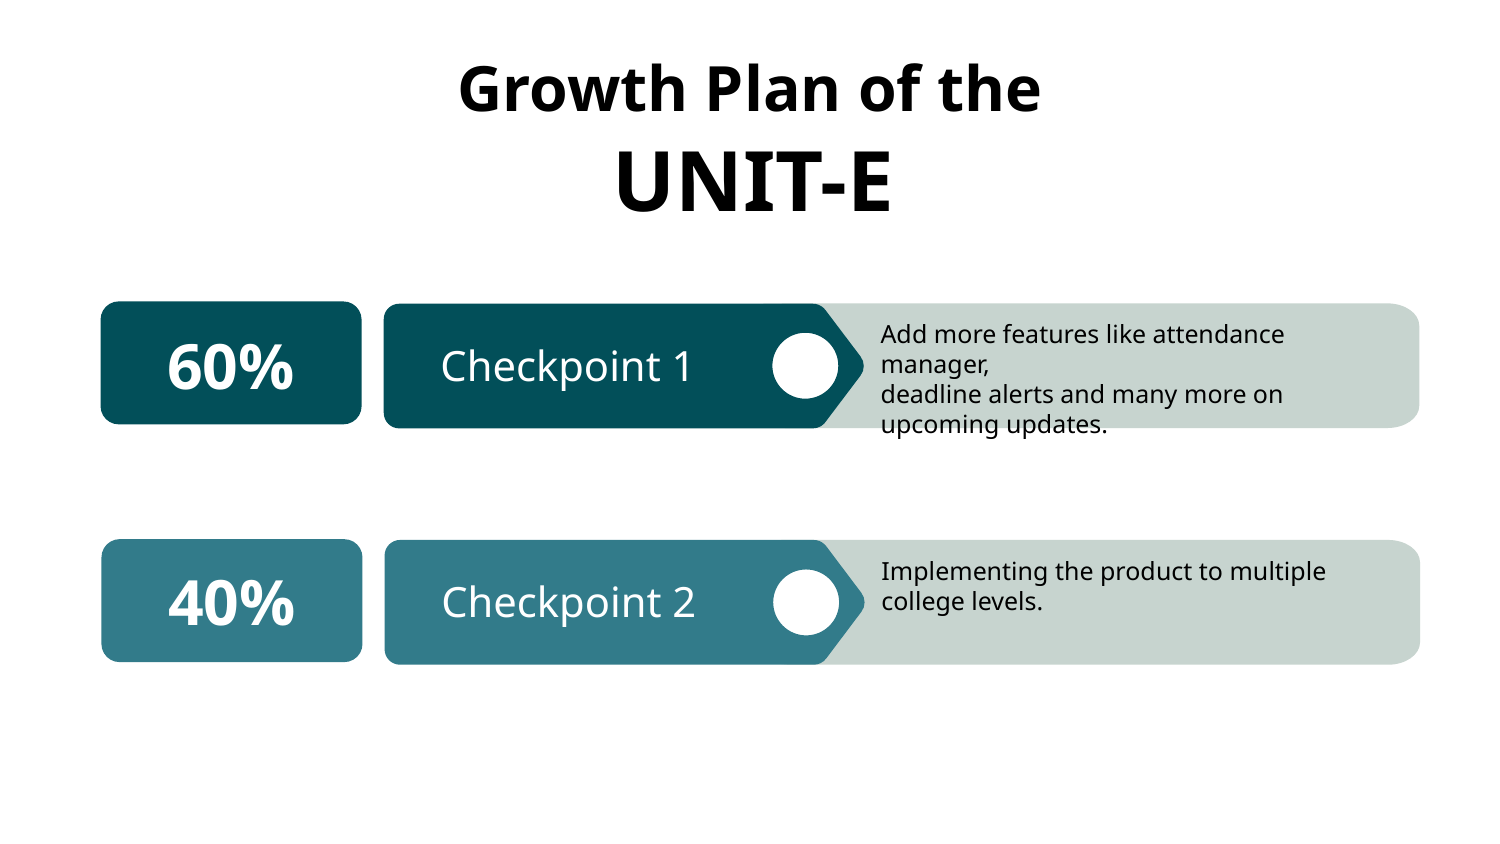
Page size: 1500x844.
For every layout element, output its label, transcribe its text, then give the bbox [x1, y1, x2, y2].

title Growth Plan of the Product [379, 33, 1121, 113]
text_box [101, 538, 1421, 666]
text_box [100, 301, 1420, 429]
title UNIT-E [294, 113, 1213, 216]
